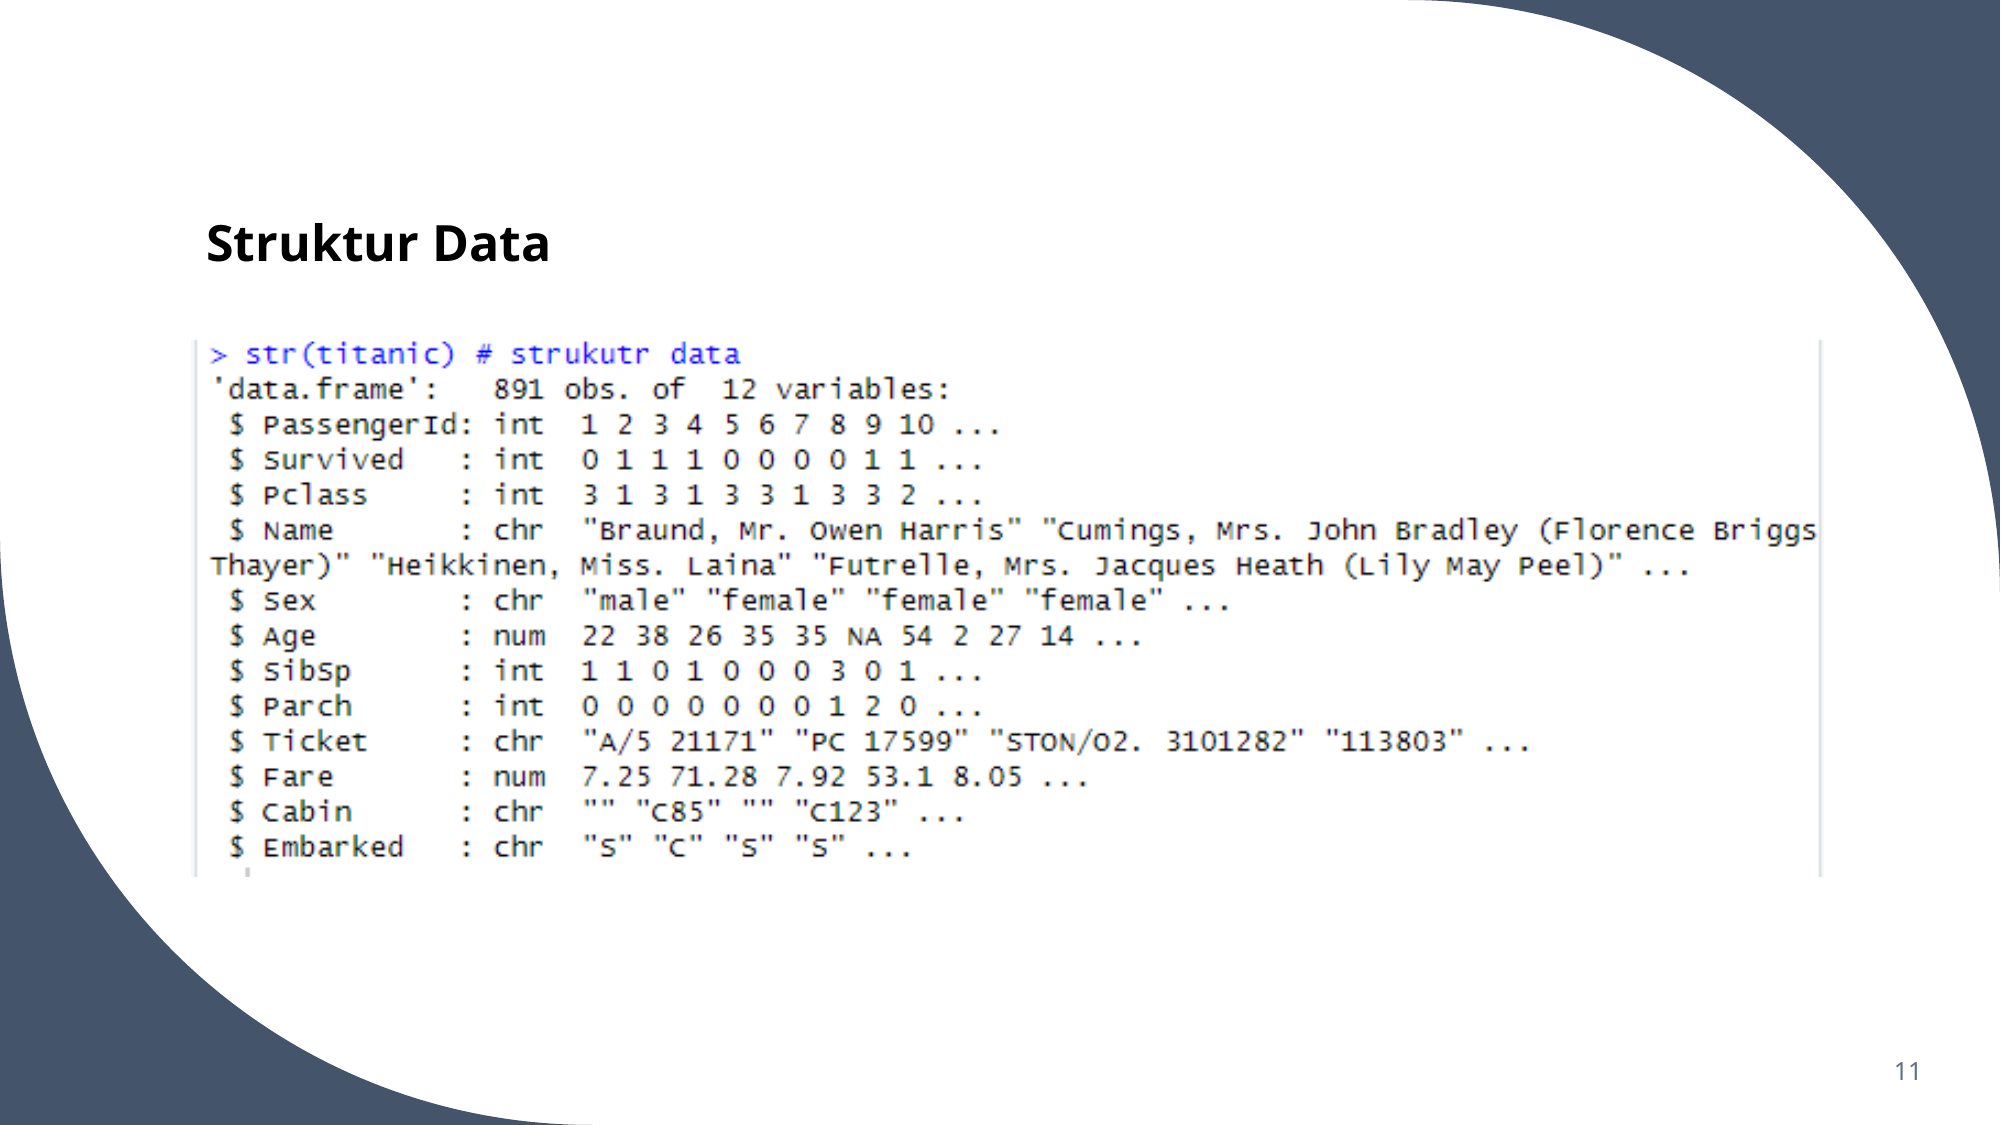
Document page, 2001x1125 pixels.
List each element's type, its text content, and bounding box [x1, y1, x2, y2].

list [191, 340, 1824, 878]
slide_number 11 [1665, 1042, 1938, 1103]
title Struktur Data [191, 62, 1796, 280]
